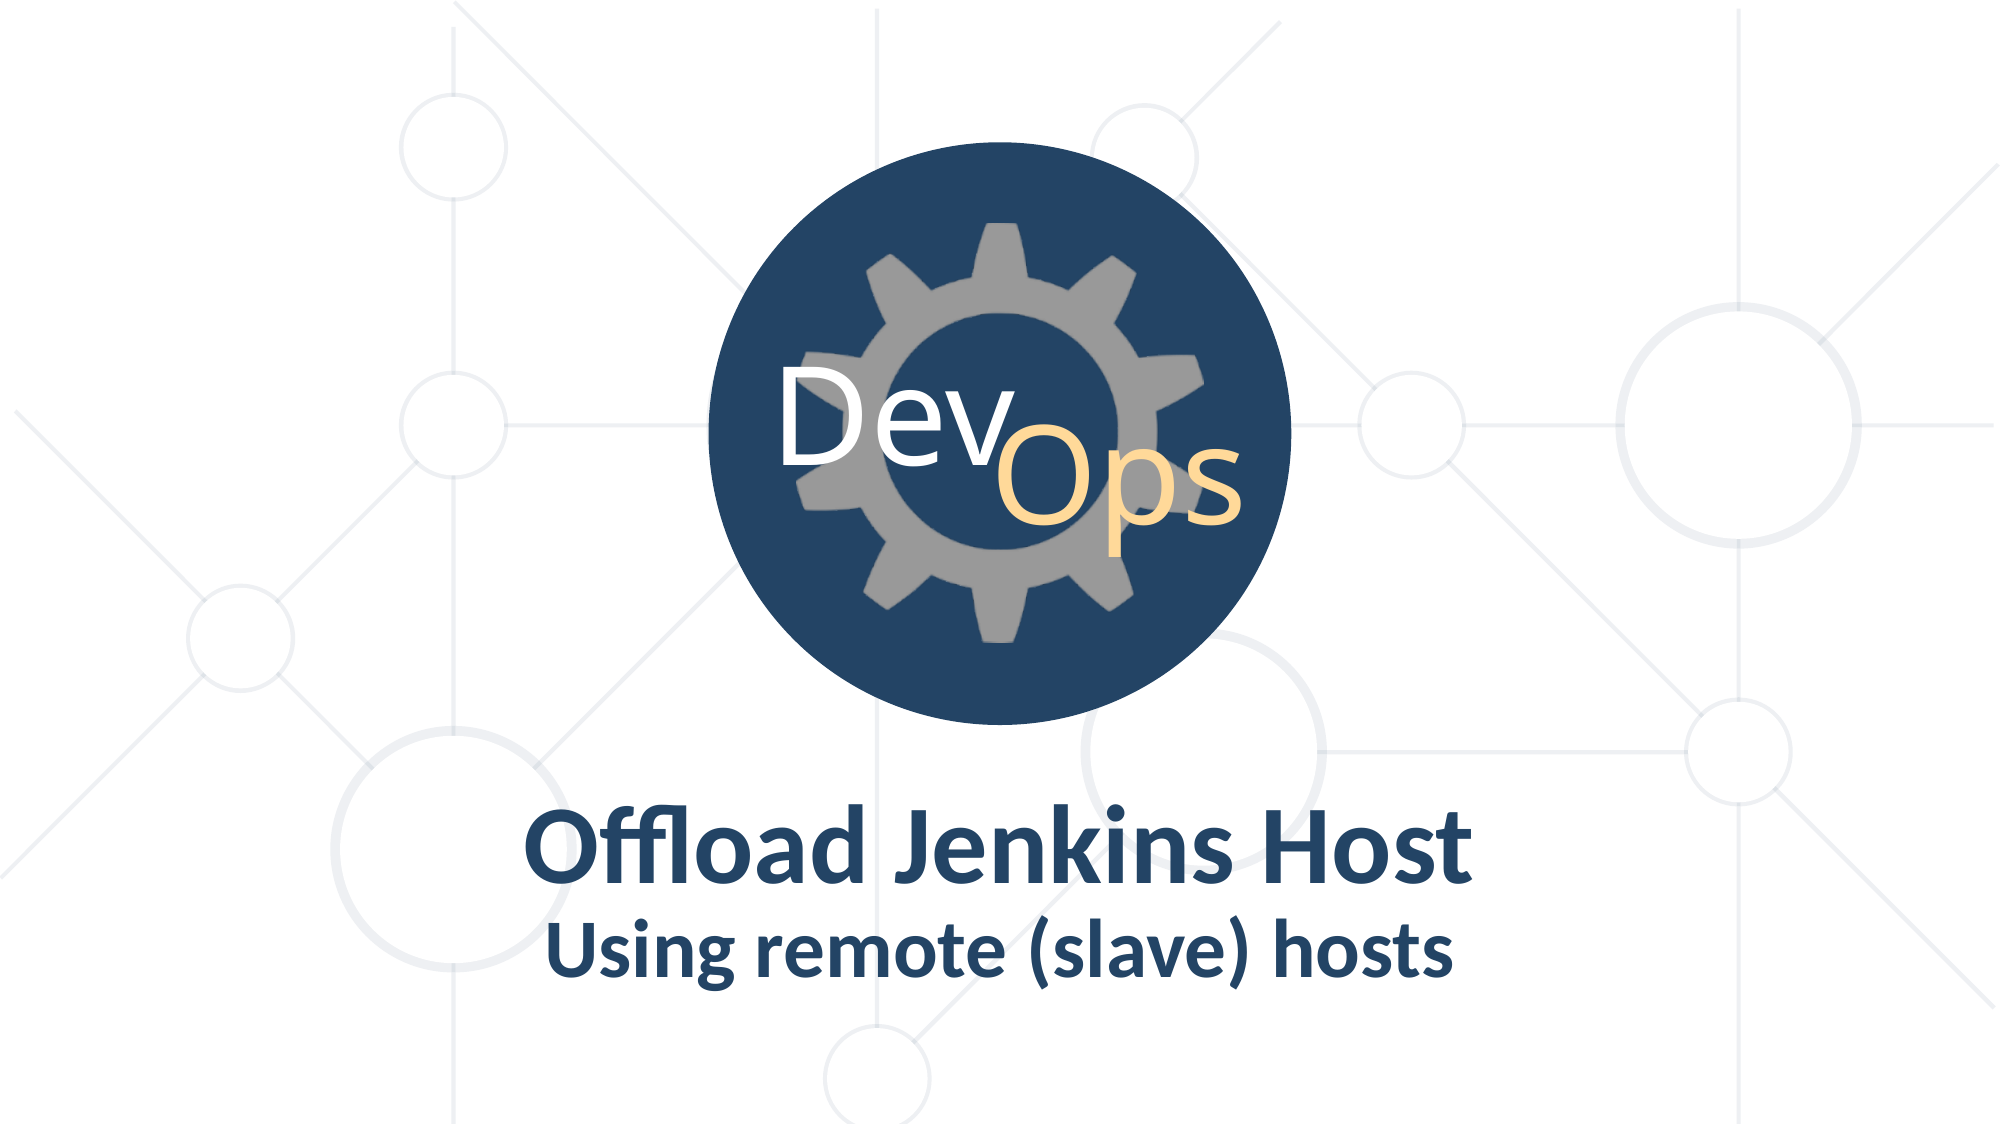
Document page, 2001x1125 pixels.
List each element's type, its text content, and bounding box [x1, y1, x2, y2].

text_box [727, 223, 1290, 643]
list Offload Jenkins Host [100, 771, 1900, 898]
list Using remote (slave) hosts [100, 900, 1900, 983]
